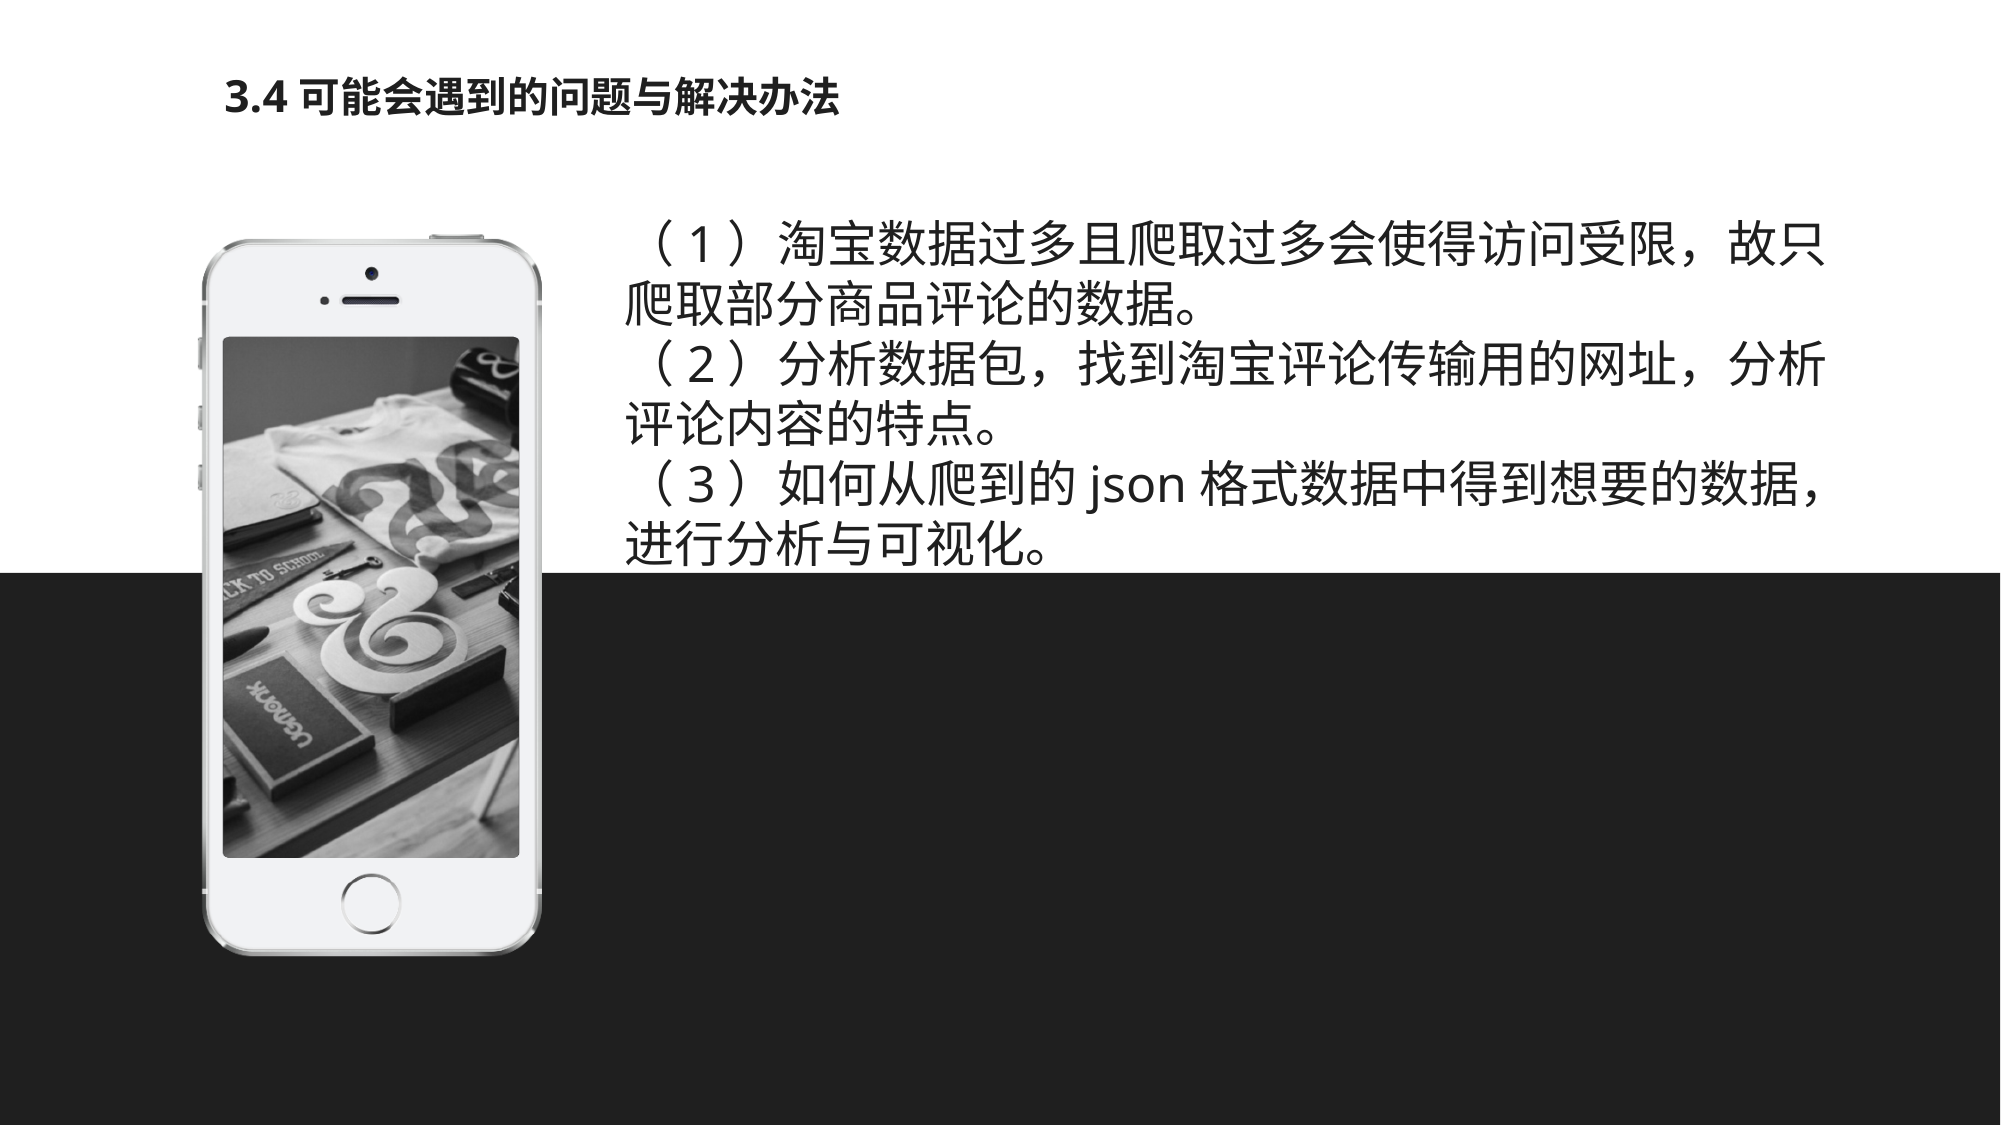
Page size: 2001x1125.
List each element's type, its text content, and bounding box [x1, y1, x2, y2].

text_box 3.4可能会遇到的问题与解决办法 [204, 52, 982, 132]
text_box （1）淘宝数据过多且爬取过多会使得访问受限，故只爬取部分商品评论的数据。 （2）分析数据包，找到淘宝评论传输用的网址，分析评论内容的特点。 （3）如何从爬到的json格式数据中得到想要的数据，进行分析与可视化。 [610, 205, 1863, 581]
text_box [165, 200, 559, 987]
text_box [0, 572, 2001, 1125]
